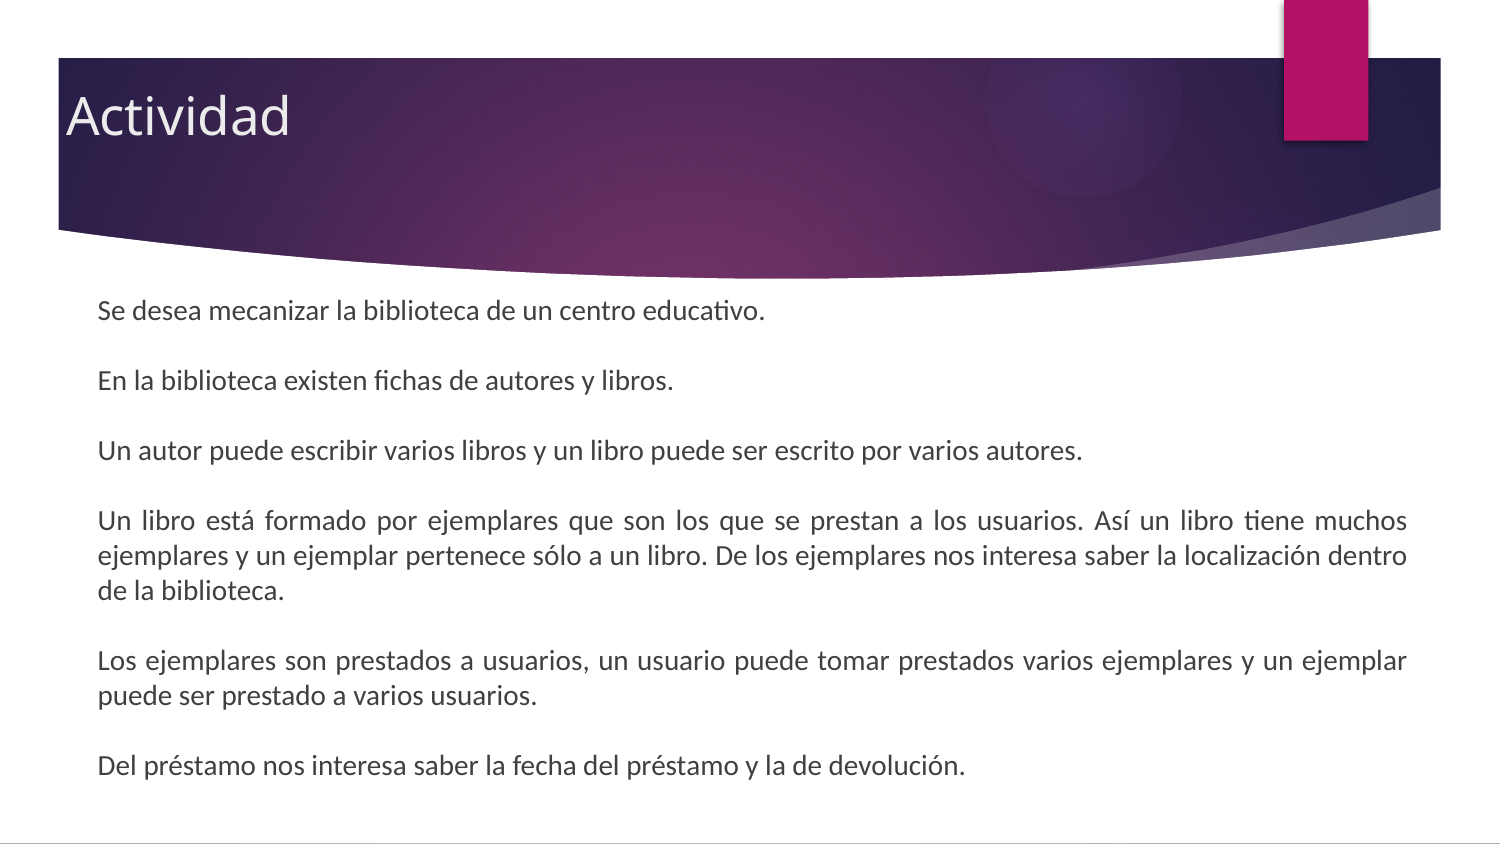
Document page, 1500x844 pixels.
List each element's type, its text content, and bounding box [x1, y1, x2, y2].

list Se desea mecanizar la biblioteca de un centro educativo. En la biblioteca existen fichas de autores y libros. Un autor puede escribir varios libros y un libro puede ser escrito por varios autores. Un libro está formado por ejemplares que son los que se prestan a los usuarios. Así un libro tiene muchos ejemplares y un ejemplar pertenece sólo a un libro. De los ejemplares nos interesa saber la localización dentro de la biblioteca. Los ejemplares son prestados a usuarios, un usuario puede tomar prestados varios ejemplares y un ejemplar puede ser prestado a varios usuarios. Del préstamo nos interesa saber la fecha del préstamo y la de devolución. [76, 276, 1424, 844]
title Actividad [51, 67, 1449, 162]
